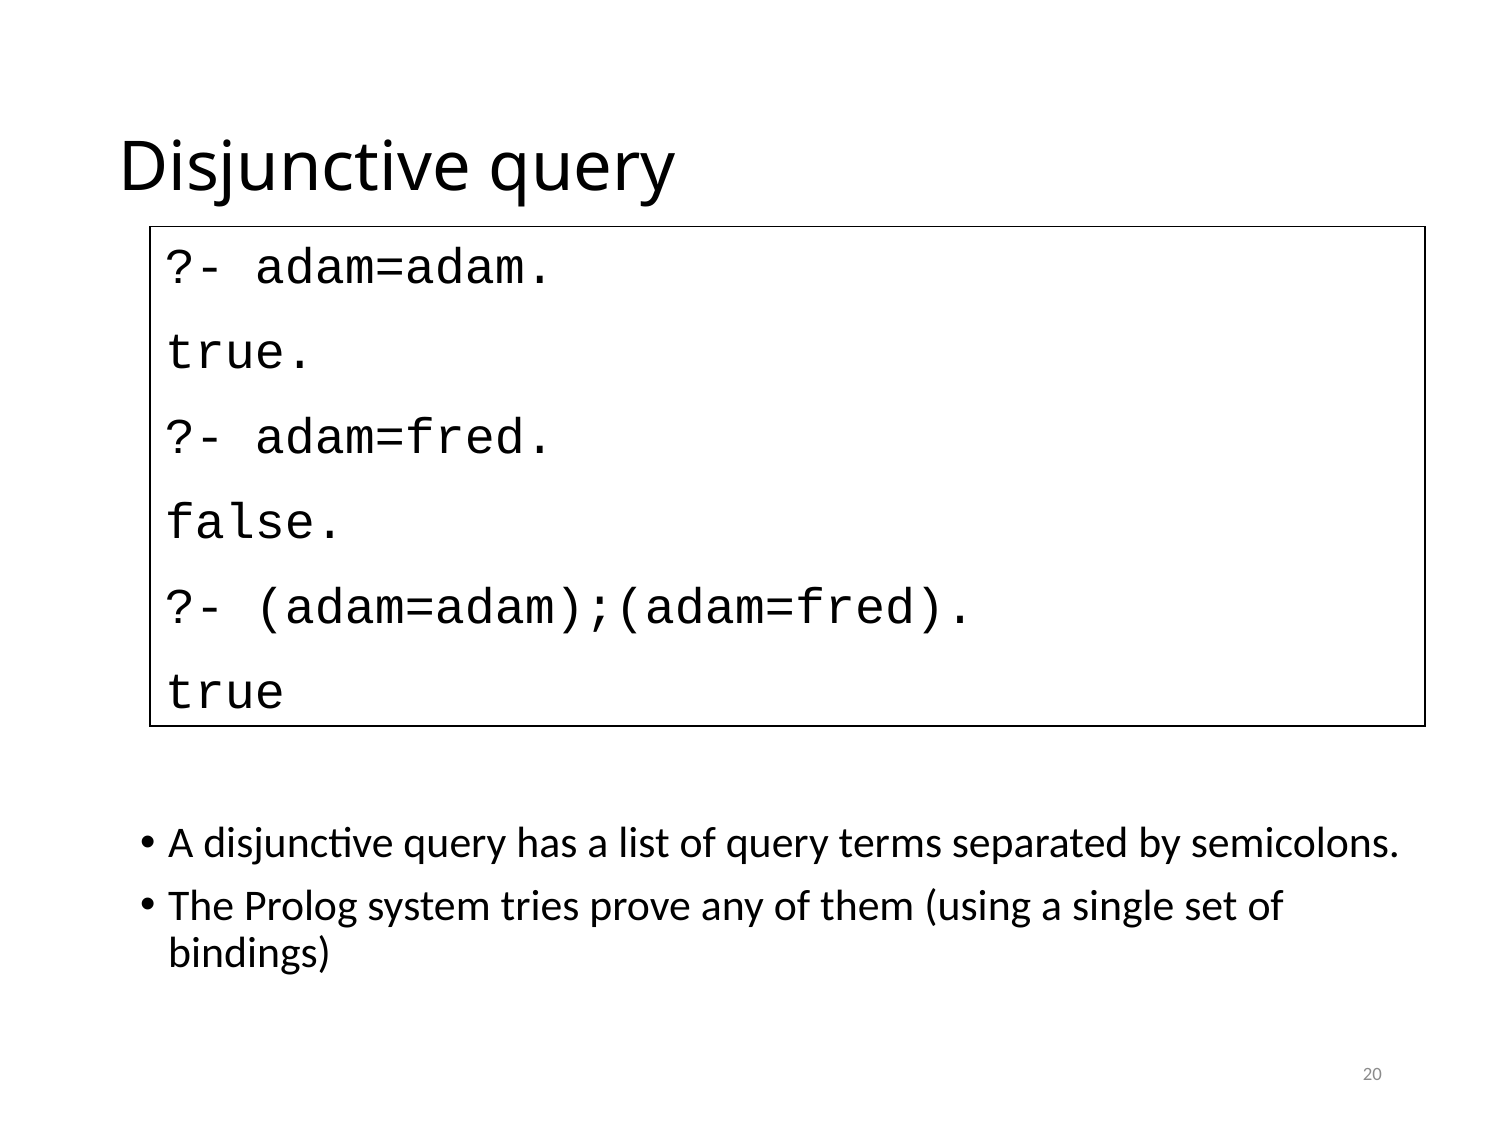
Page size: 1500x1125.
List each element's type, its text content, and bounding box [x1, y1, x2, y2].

list A disjunctive query has a list of query terms separated by semicolons. The Prolog system tries prove any of them (using a single set of bindings) [125, 812, 1425, 1013]
slide_number 20 [1059, 1042, 1397, 1103]
title Disjunctive query [103, 59, 1397, 278]
text_box ?- adam=adam. true. ?- adam=fred. false. ?- (adam=adam);(adam=fred). true [149, 226, 1425, 727]
